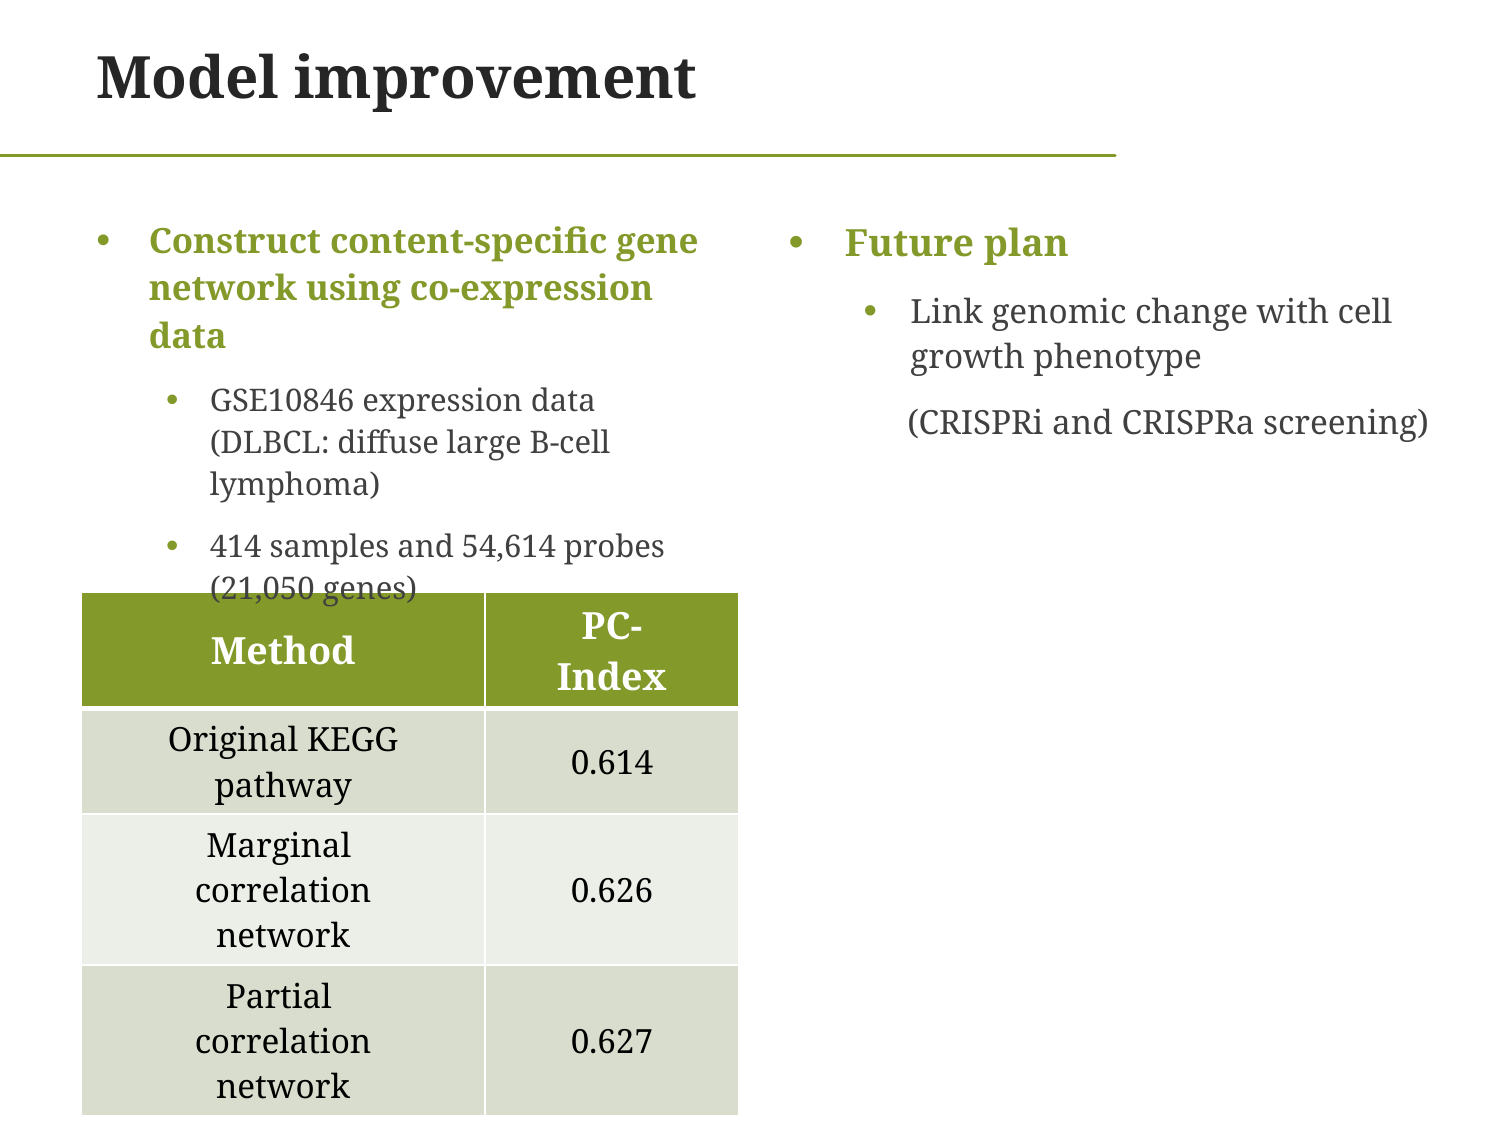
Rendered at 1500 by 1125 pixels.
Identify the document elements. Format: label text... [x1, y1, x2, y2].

table_cell Partial correlation network [82, 966, 484, 1115]
text_box Construct content-specific gene network using co-expression data GSE10846 expression data (DLBCL: diffuse large B-cell lymphoma) 414 samples and 54,614 probes (21,050 genes) [81, 208, 725, 617]
text_box Future plan Link genomic change with cell growth phenotype (CRISPRi and CRISPRa screening) [773, 208, 1450, 592]
table_cell 0.614 [486, 711, 738, 813]
table_cell 0.627 [486, 966, 738, 1115]
table_header Method [82, 617, 484, 706]
table_cell Original KEGG pathway [82, 711, 484, 813]
table_header PC-Index [486, 593, 738, 706]
table_cell Marginal correlation network [82, 815, 484, 964]
title Model improvement [81, 12, 1116, 138]
table_cell 0.626 [486, 815, 738, 964]
